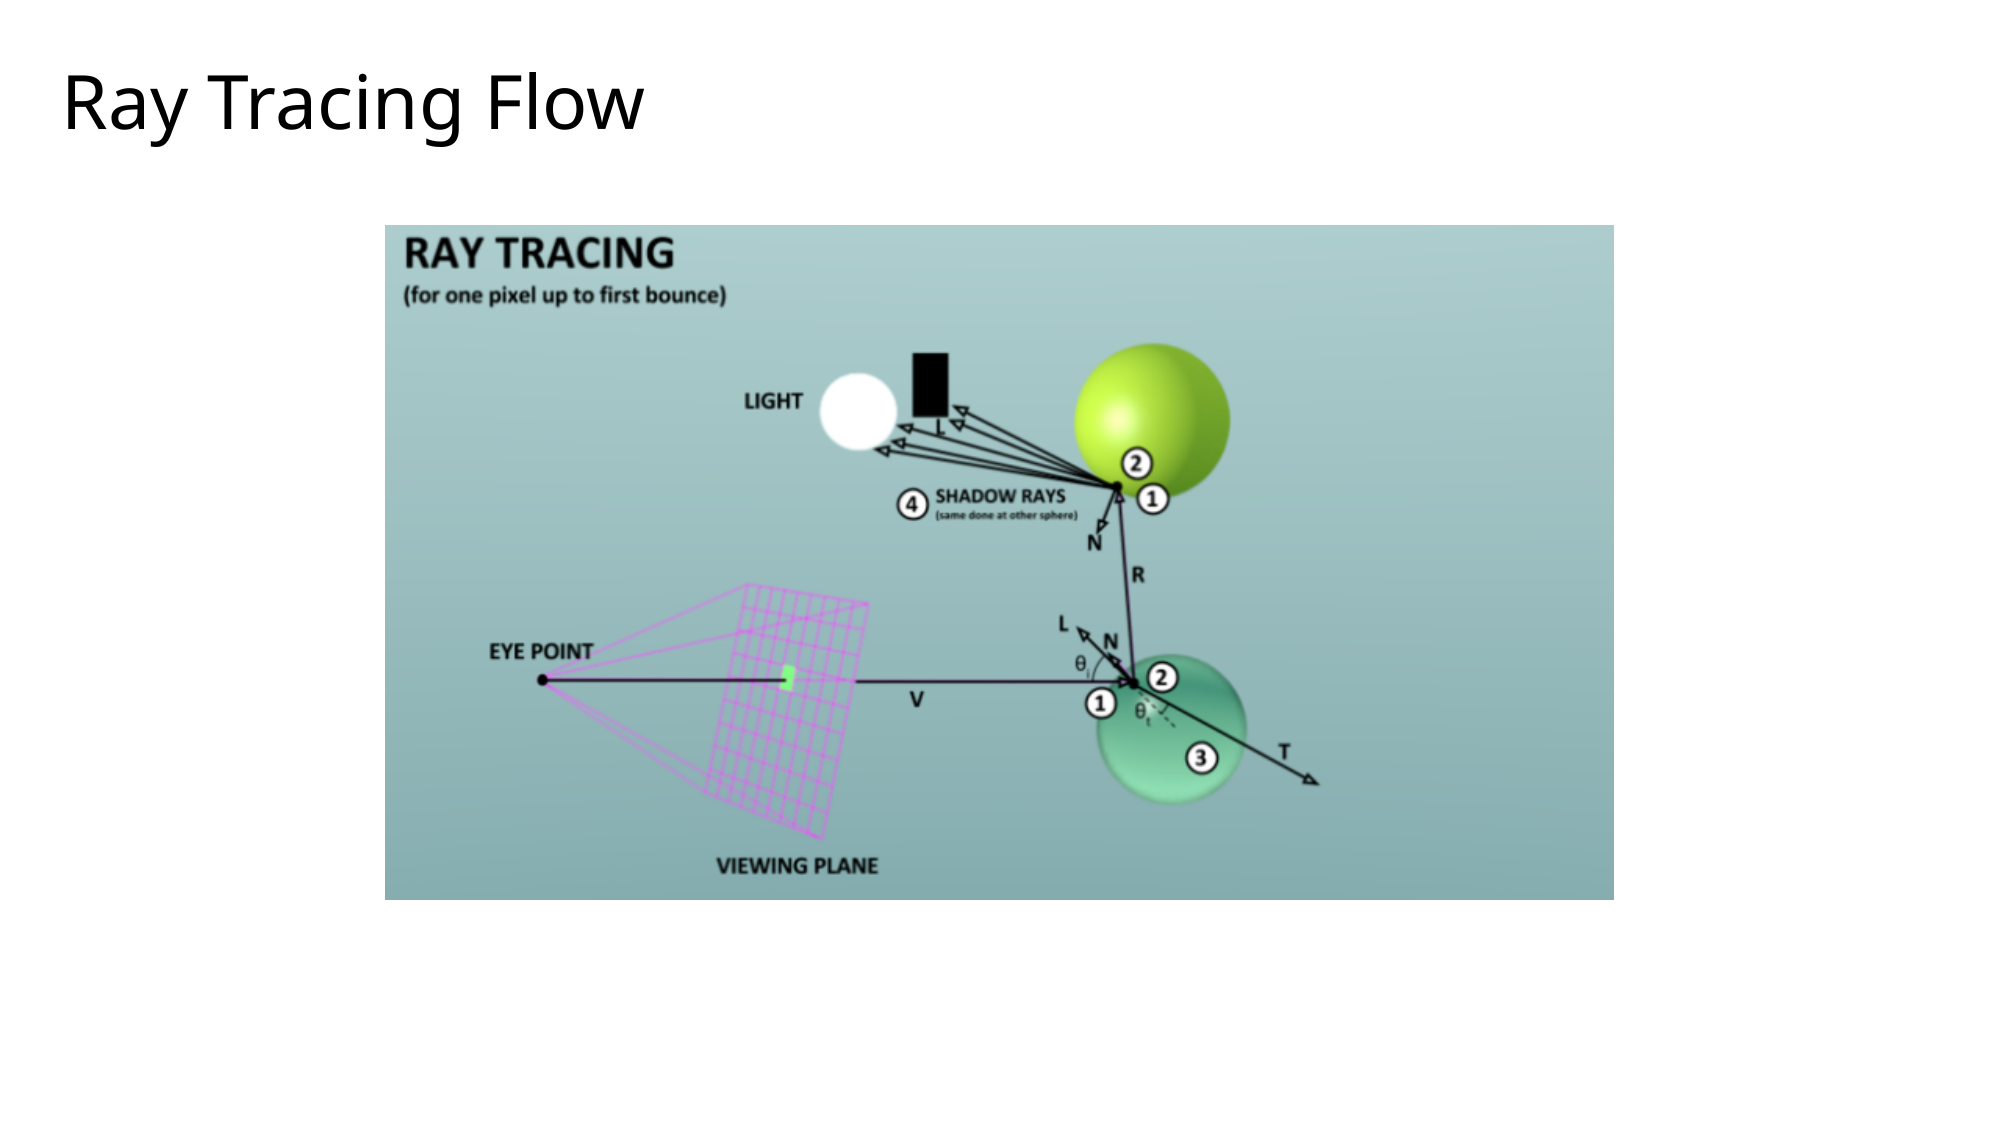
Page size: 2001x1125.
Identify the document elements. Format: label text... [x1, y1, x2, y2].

text_box Ray Tracing Flow [46, 46, 702, 152]
picture [385, 225, 1614, 900]
